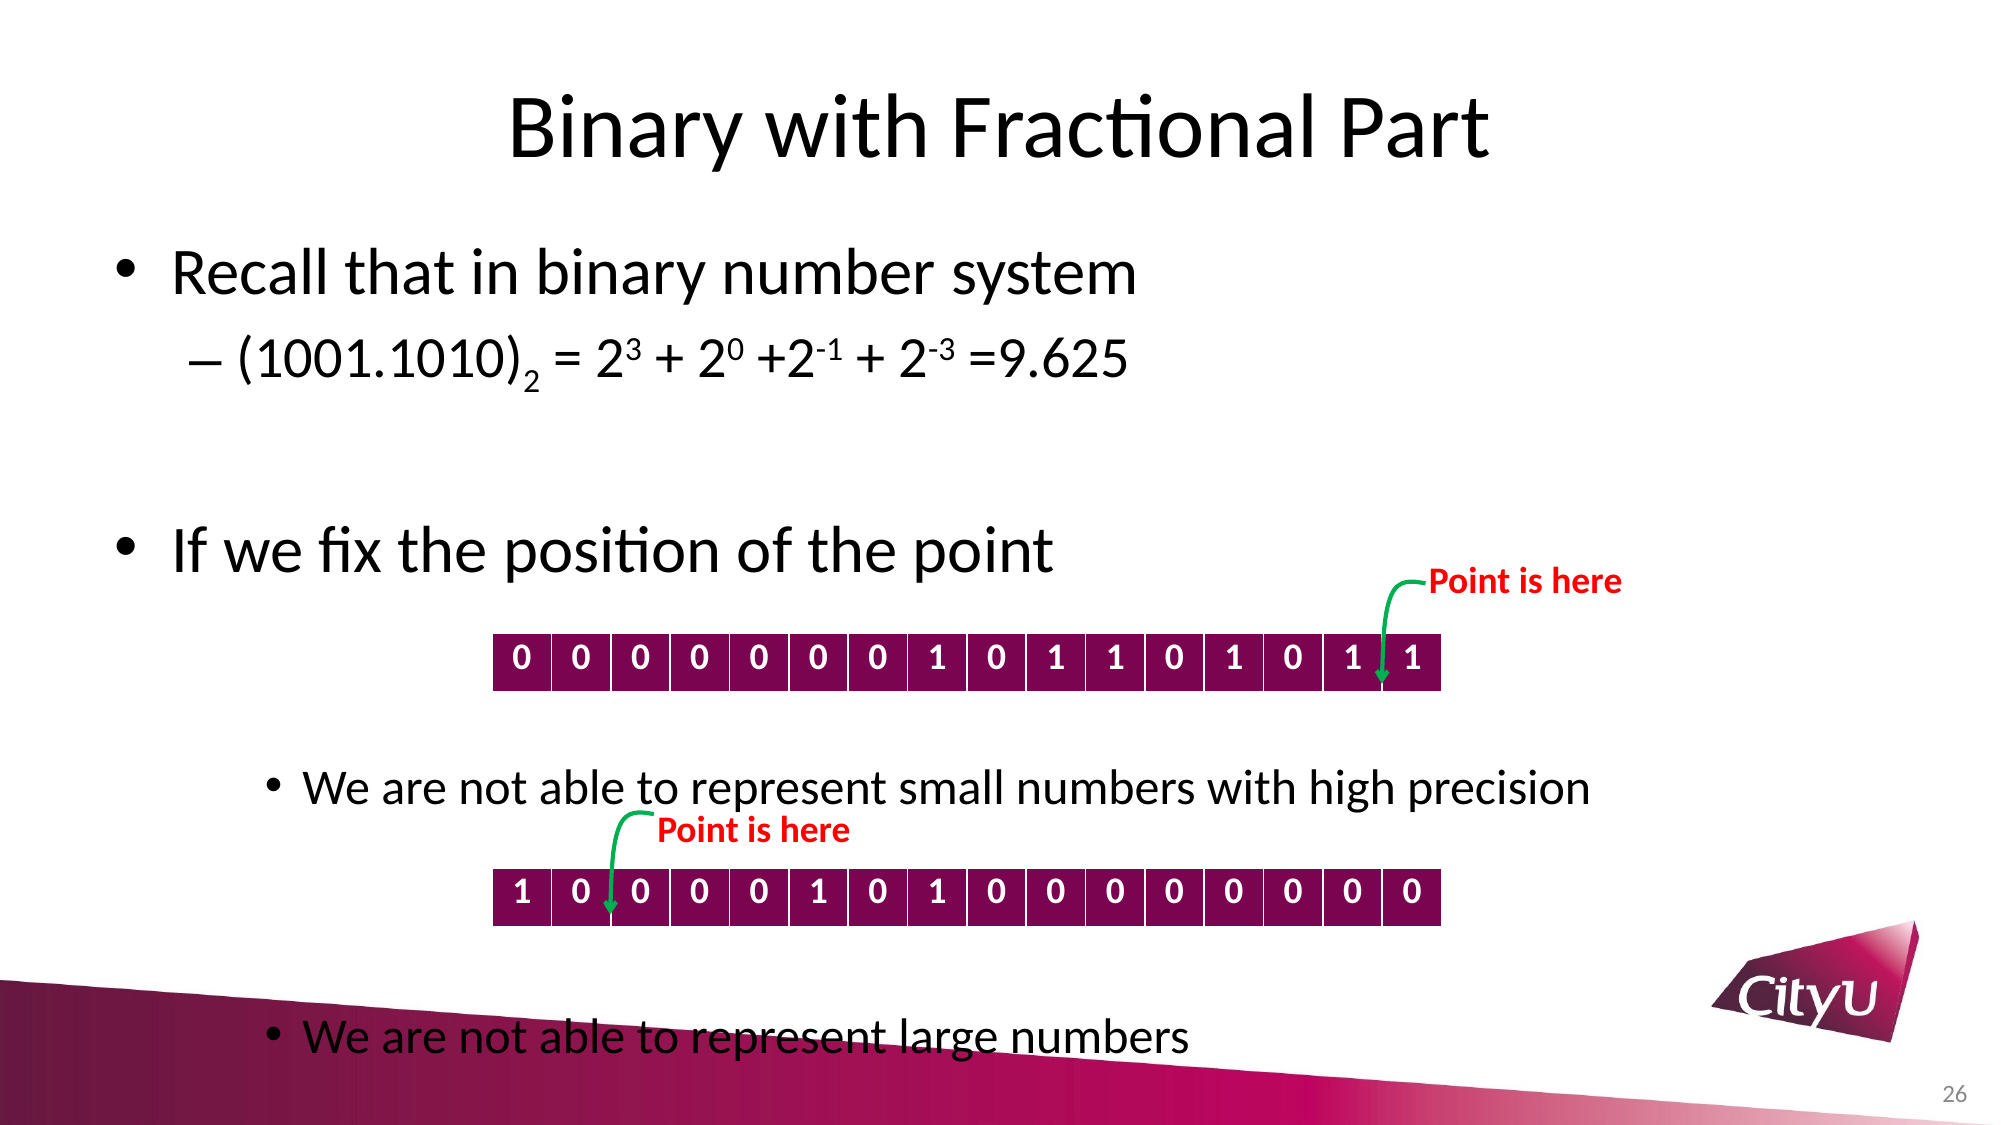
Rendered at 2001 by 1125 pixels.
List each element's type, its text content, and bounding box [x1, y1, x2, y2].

table_header 0 [552, 634, 610, 691]
table_header 0 [1383, 869, 1441, 926]
table_header 1 [493, 869, 551, 926]
table_header 0 [1146, 869, 1203, 926]
table_header 0 [1146, 634, 1203, 691]
list Recall that in binary number system (1001.1010)2 = 23 + 20 +2-1 + 2-3 =9.625 If we fix the position of the point We are not able to represent small numbers with high precision We are not able to represent large numbers [99, 219, 1900, 1047]
slide_number 26 [1767, 1070, 1983, 1115]
table_header 0 [671, 869, 729, 926]
table_header 0 [1086, 869, 1144, 926]
table_header 0 [968, 869, 1025, 926]
table_header 1 [1383, 634, 1441, 691]
table_header 0 [730, 634, 788, 691]
table_header 0 [1324, 869, 1381, 926]
text_box Point is here [1414, 549, 1638, 609]
table_header 0 [968, 634, 1025, 691]
table_header 1 [1205, 634, 1263, 691]
table_header 1 [908, 869, 966, 926]
text_box [1374, 579, 1426, 684]
table_header 0 [1264, 634, 1322, 691]
table_header 0 [612, 634, 669, 691]
table_header 1 [908, 634, 966, 691]
table_header 0 [671, 634, 729, 691]
table_header 0 [552, 869, 610, 926]
table_header 1 [1027, 634, 1085, 691]
table_header 0 [790, 634, 847, 691]
text_box Point is here [642, 797, 866, 857]
table_header 0 [849, 634, 907, 691]
title Binary with Fractional Part [99, 45, 1900, 197]
table_header 0 [1027, 869, 1085, 926]
table_header 0 [730, 869, 788, 926]
table_header 0 [612, 869, 669, 926]
table_header 1 [790, 869, 847, 926]
table_header 1 [1324, 634, 1381, 691]
table_header 0 [493, 634, 551, 691]
table_header 0 [849, 869, 907, 926]
picture [0, 0, 2001, 1125]
table_header 0 [1205, 869, 1263, 926]
table_header 1 [1086, 634, 1144, 691]
table_header 0 [1264, 869, 1322, 926]
text_box [603, 810, 655, 915]
